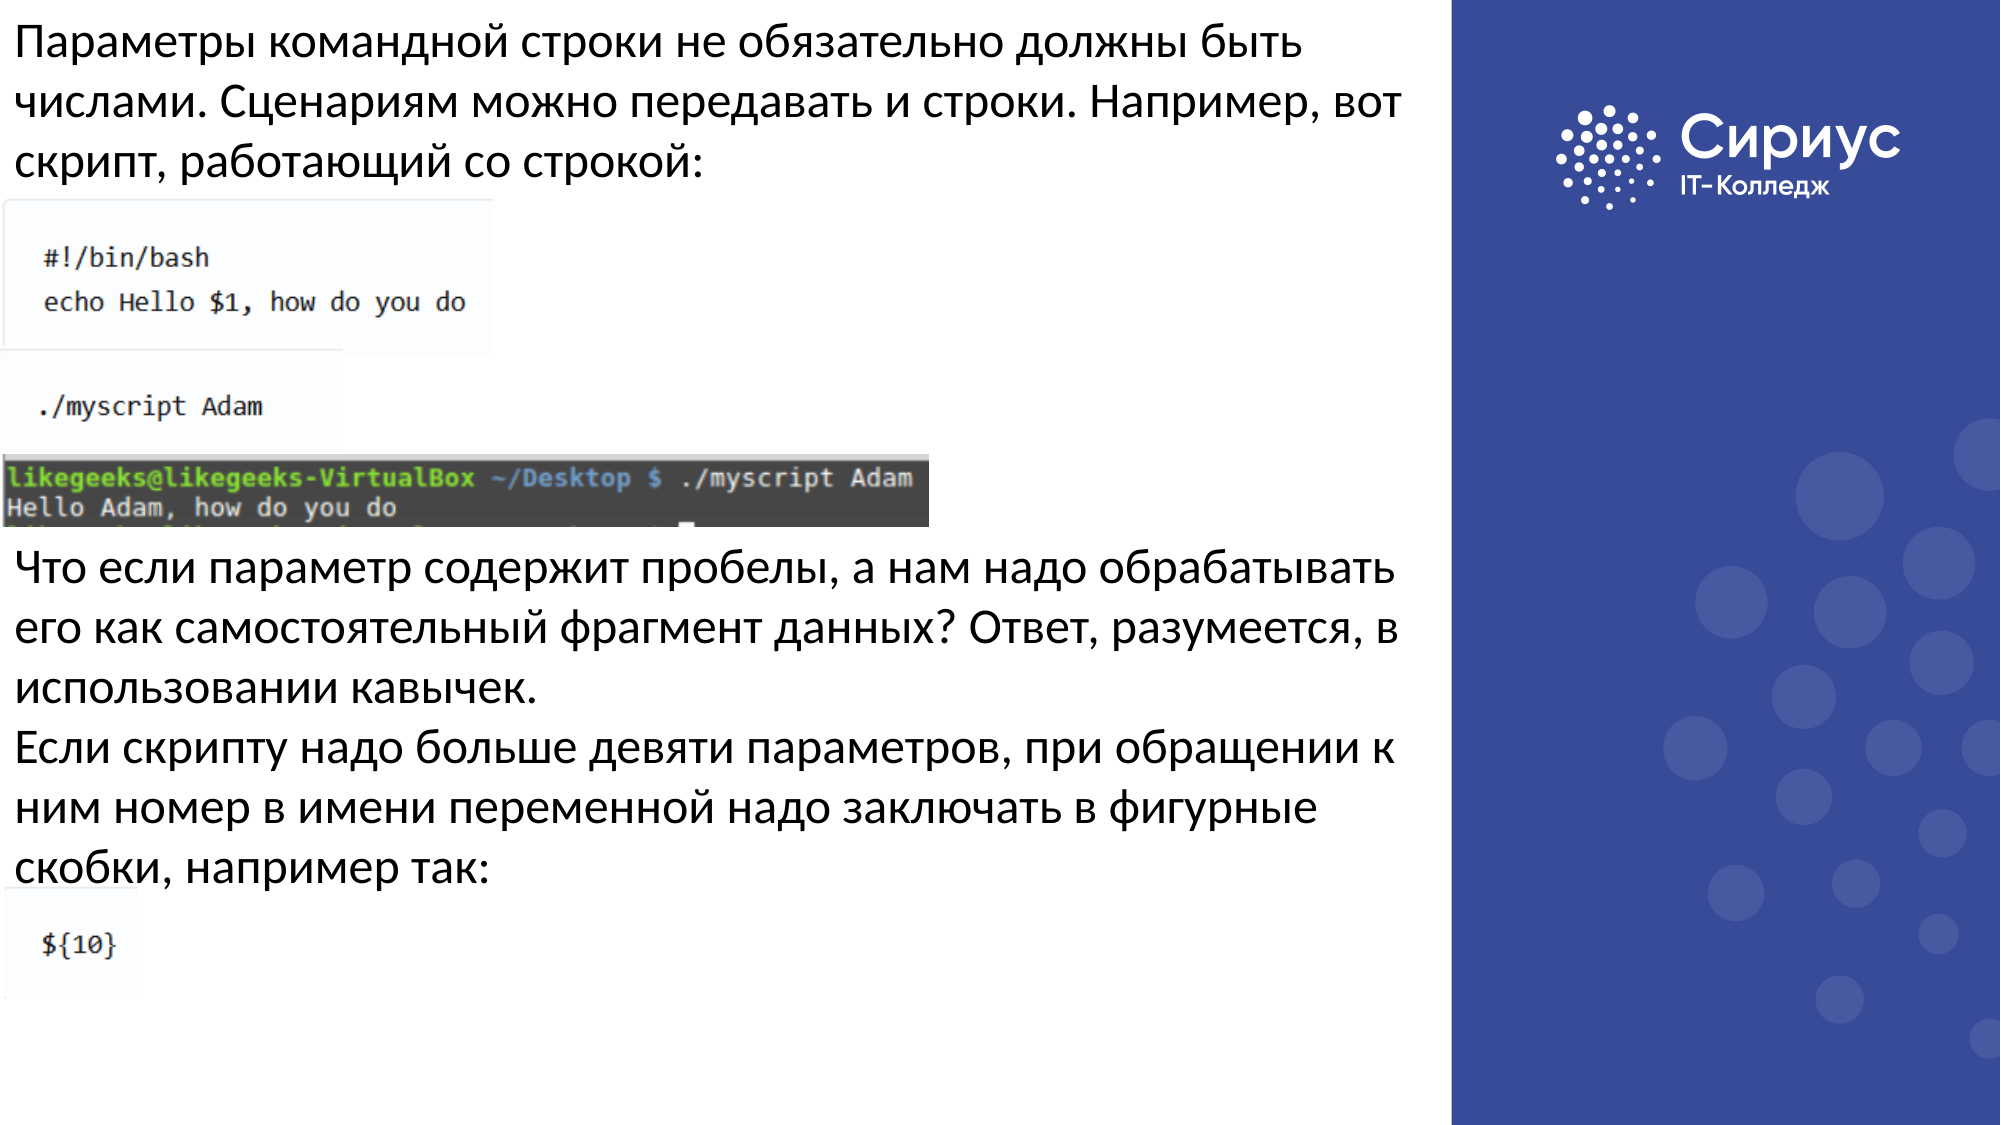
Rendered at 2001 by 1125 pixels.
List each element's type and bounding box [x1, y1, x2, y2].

picture [0, 196, 929, 527]
picture [4, 884, 138, 999]
list [0, 0, 2000, 1125]
